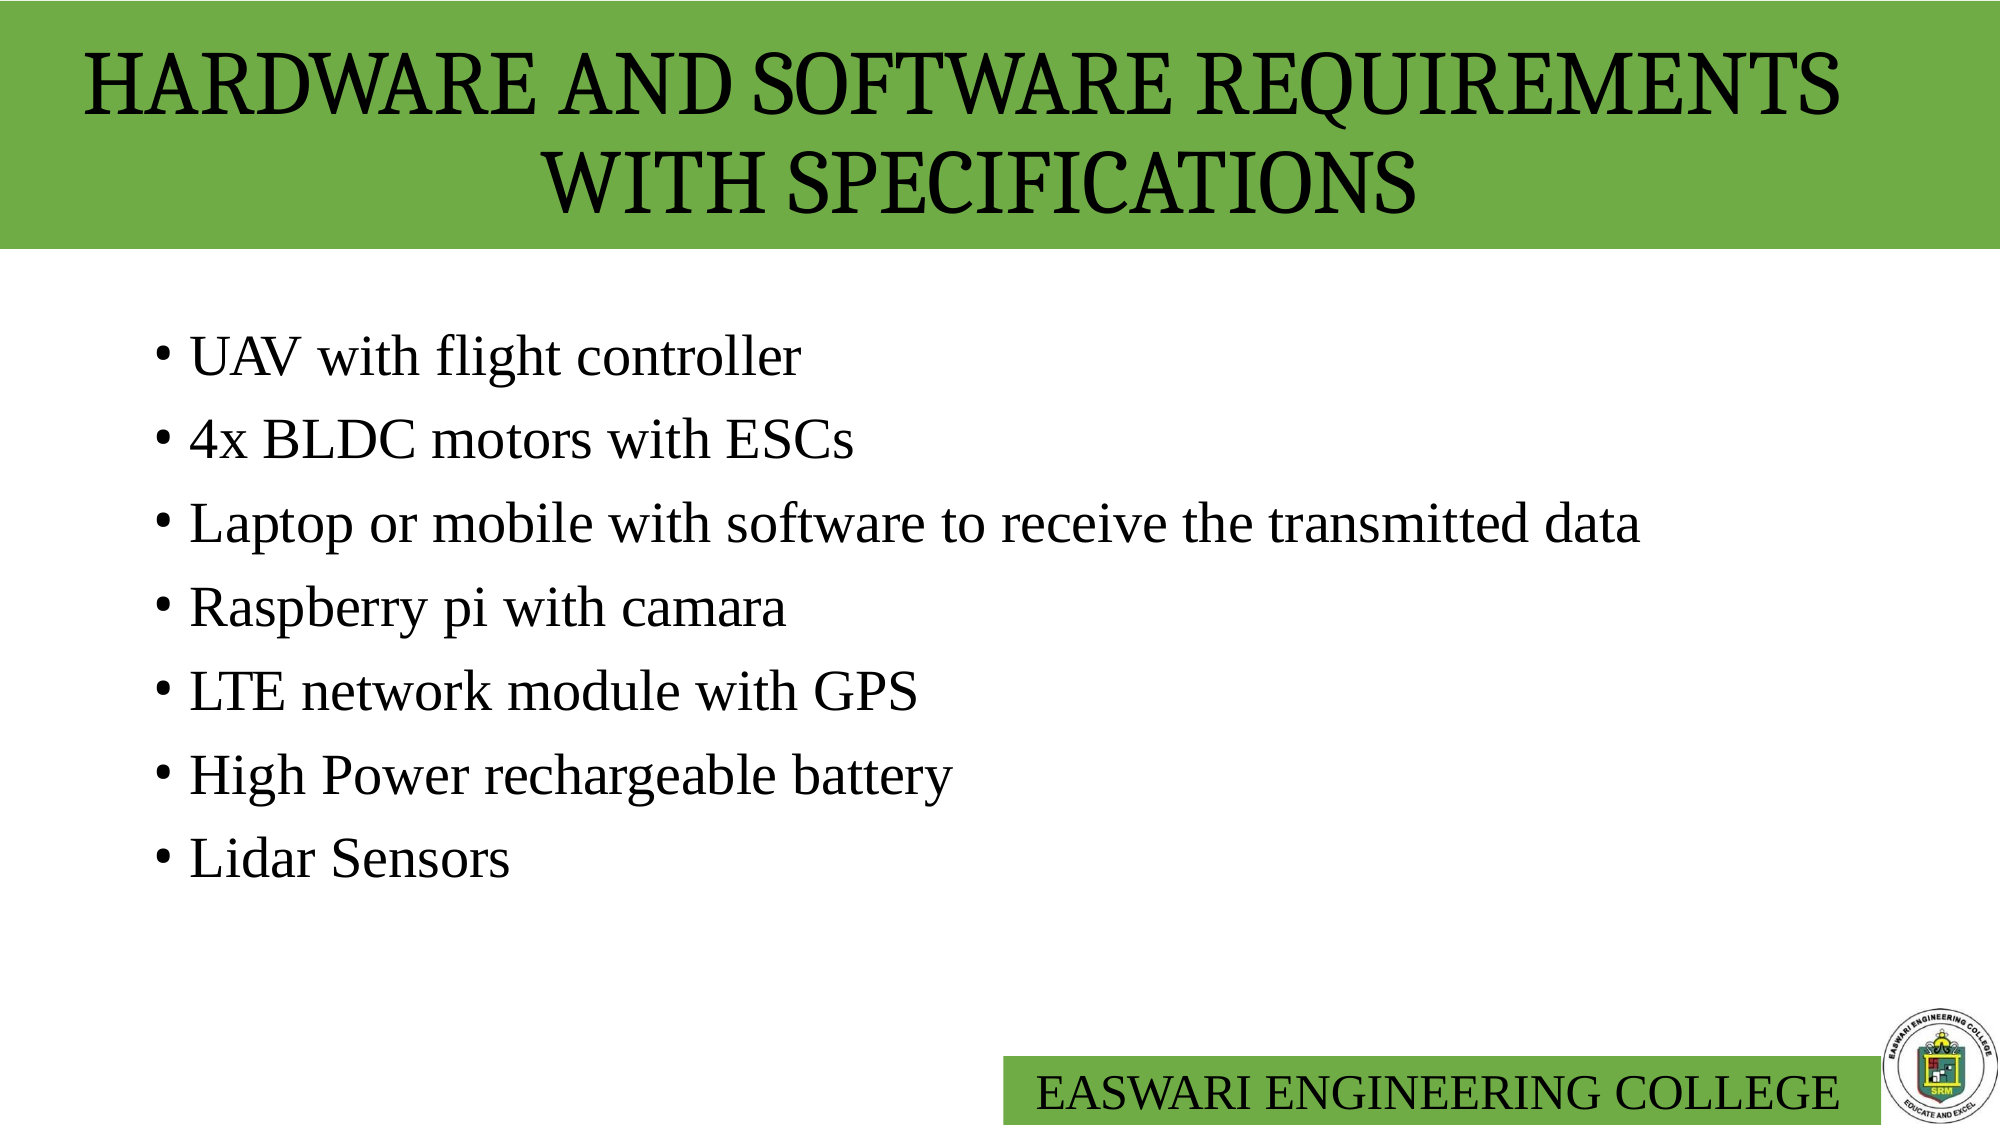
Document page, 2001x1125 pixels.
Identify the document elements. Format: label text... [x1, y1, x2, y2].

picture [1882, 1008, 1998, 1124]
text_box [0, 0, 2000, 249]
title HARDWARE AND SOFTWARE REQUIREMENTS WITH SPECIFICATIONS [80, 18, 1920, 232]
footer EASWARI ENGINEERING COLLEGE [1033, 1062, 1852, 1125]
text_box UAV with flight controller 4x BLDC motors with ESCs Laptop or mobile with software to receive the transmitted data Raspberry pi with camara LTE network module with GPS High Power rechargeable battery Lidar Sensors [150, 300, 1647, 890]
